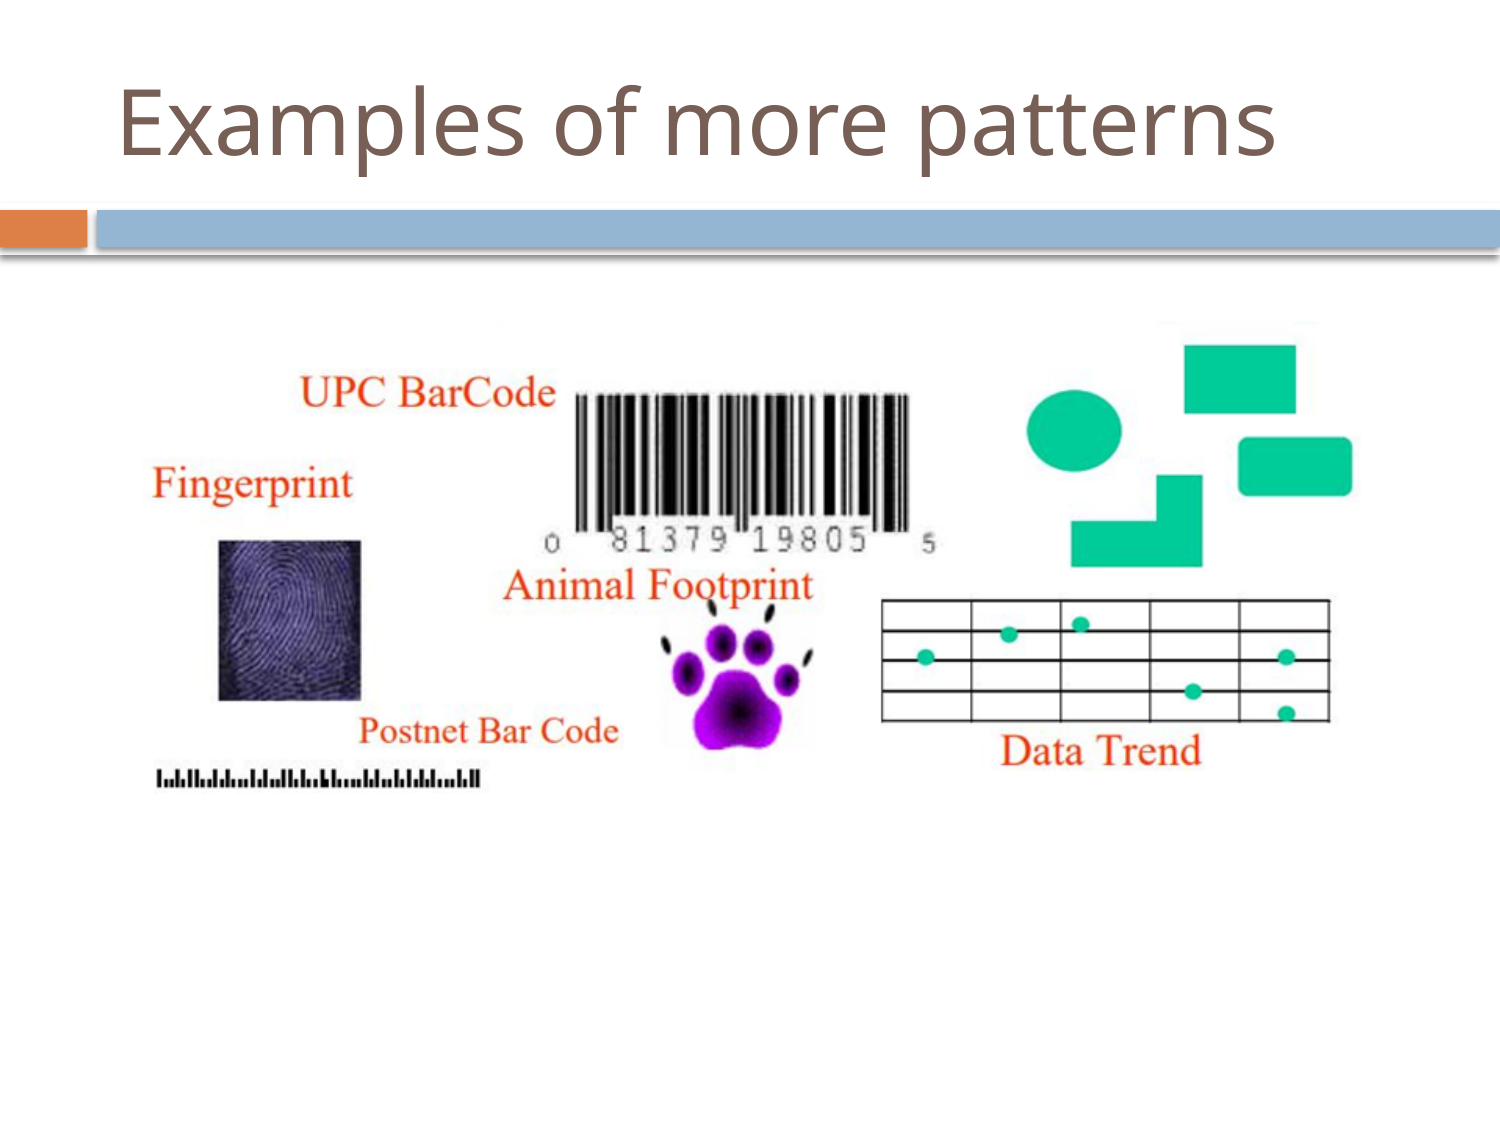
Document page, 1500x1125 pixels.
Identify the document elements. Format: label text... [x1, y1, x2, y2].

picture [110, 321, 1390, 804]
title Examples of more patterns [100, 37, 1438, 200]
